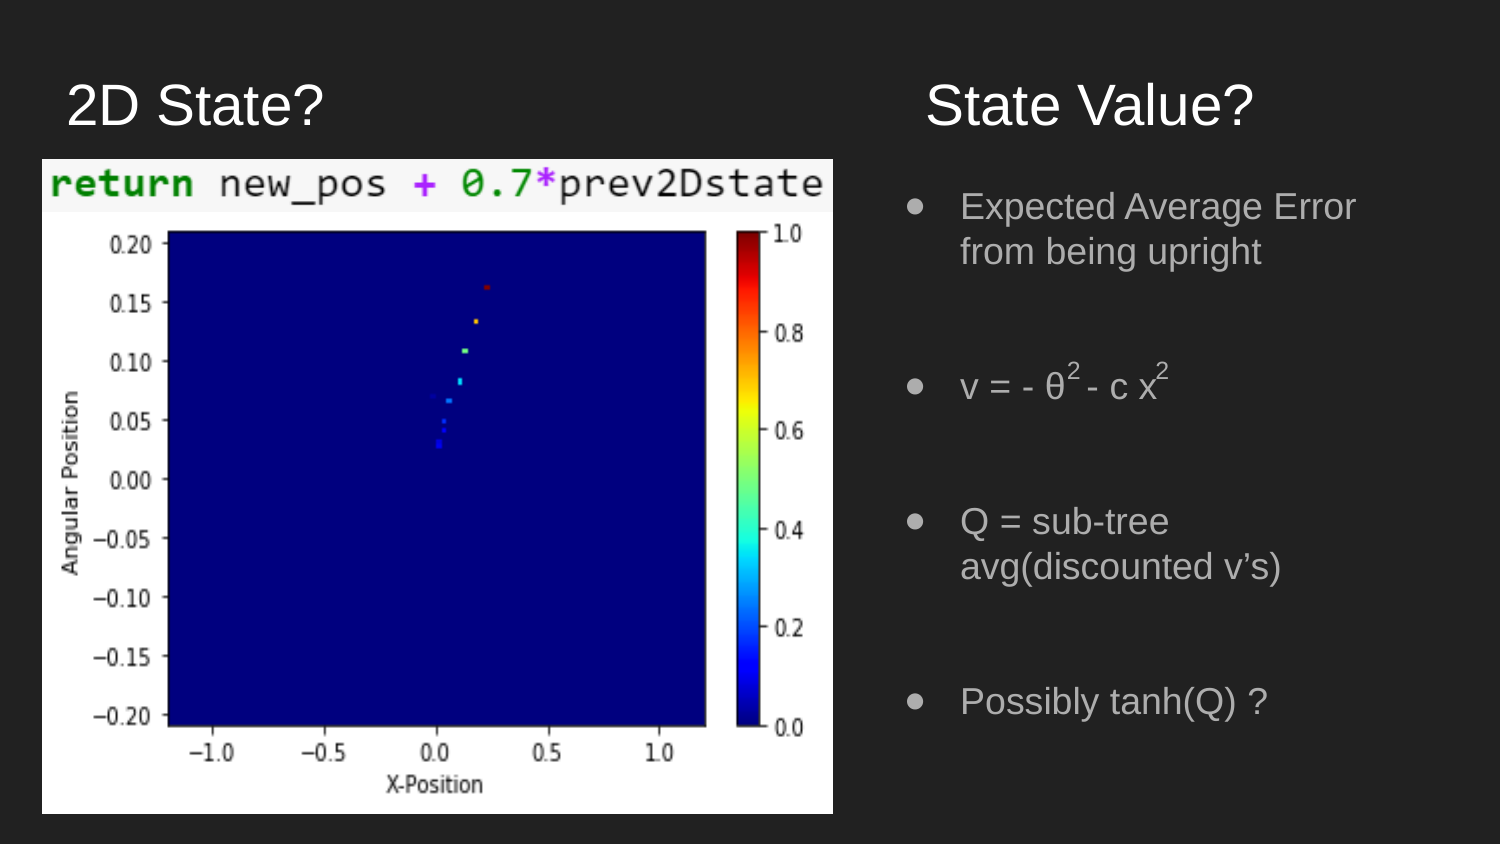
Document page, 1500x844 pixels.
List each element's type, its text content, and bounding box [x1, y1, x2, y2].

title 2D State? [51, 52, 694, 147]
text_box Expected Average Error from being upright v = - θ - c x Q = sub-tree avg(discounted v’s) Possibly tanh(Q) ? [870, 167, 1443, 793]
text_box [42, 159, 833, 814]
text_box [1051, 338, 1196, 390]
title State Value? [910, 52, 1460, 147]
